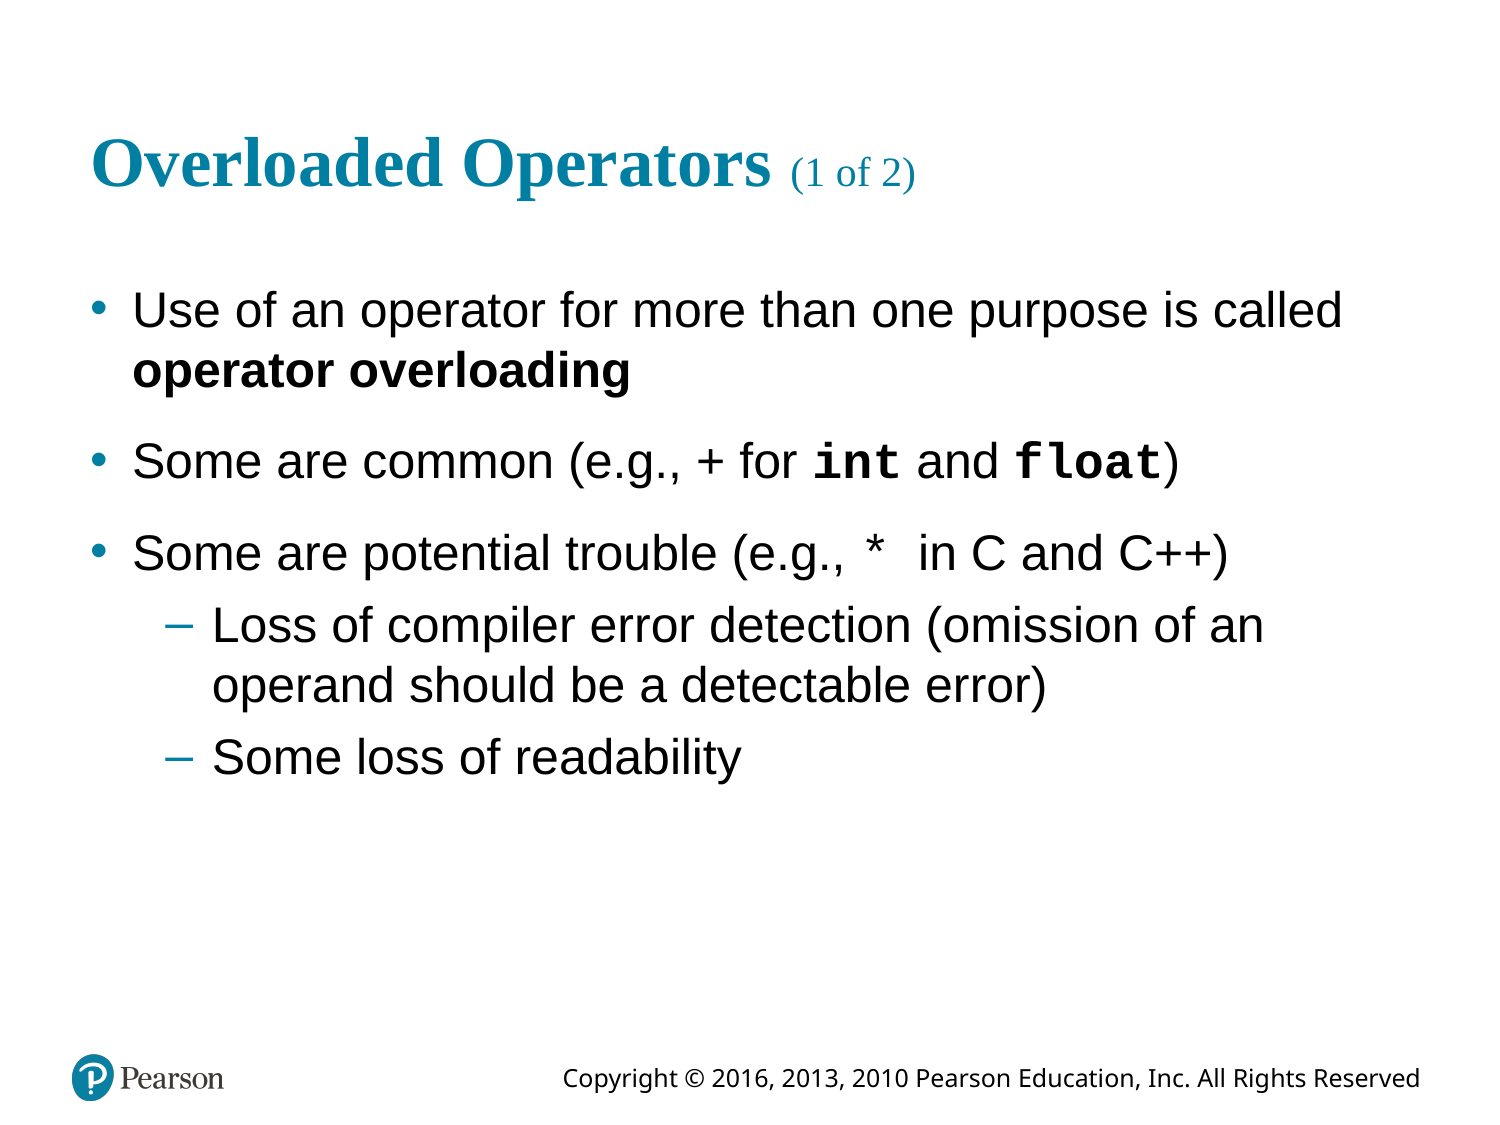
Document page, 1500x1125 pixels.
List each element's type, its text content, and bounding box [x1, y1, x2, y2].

title Overloaded Operators (1 of 2) [75, 35, 1425, 216]
list Use of an operator for more than one purpose is called operator overloading Some are common (e.g., + for int and float) Some are potential trouble (e.g., * in C and C++) Loss of compiler error detection (omission of an operand should be a detectable error) Some loss of readability [75, 262, 1425, 1006]
picture [80, 1063, 106, 1088]
picture [72, 1087, 83, 1101]
picture [98, 1054, 224, 1101]
picture [72, 1054, 88, 1070]
